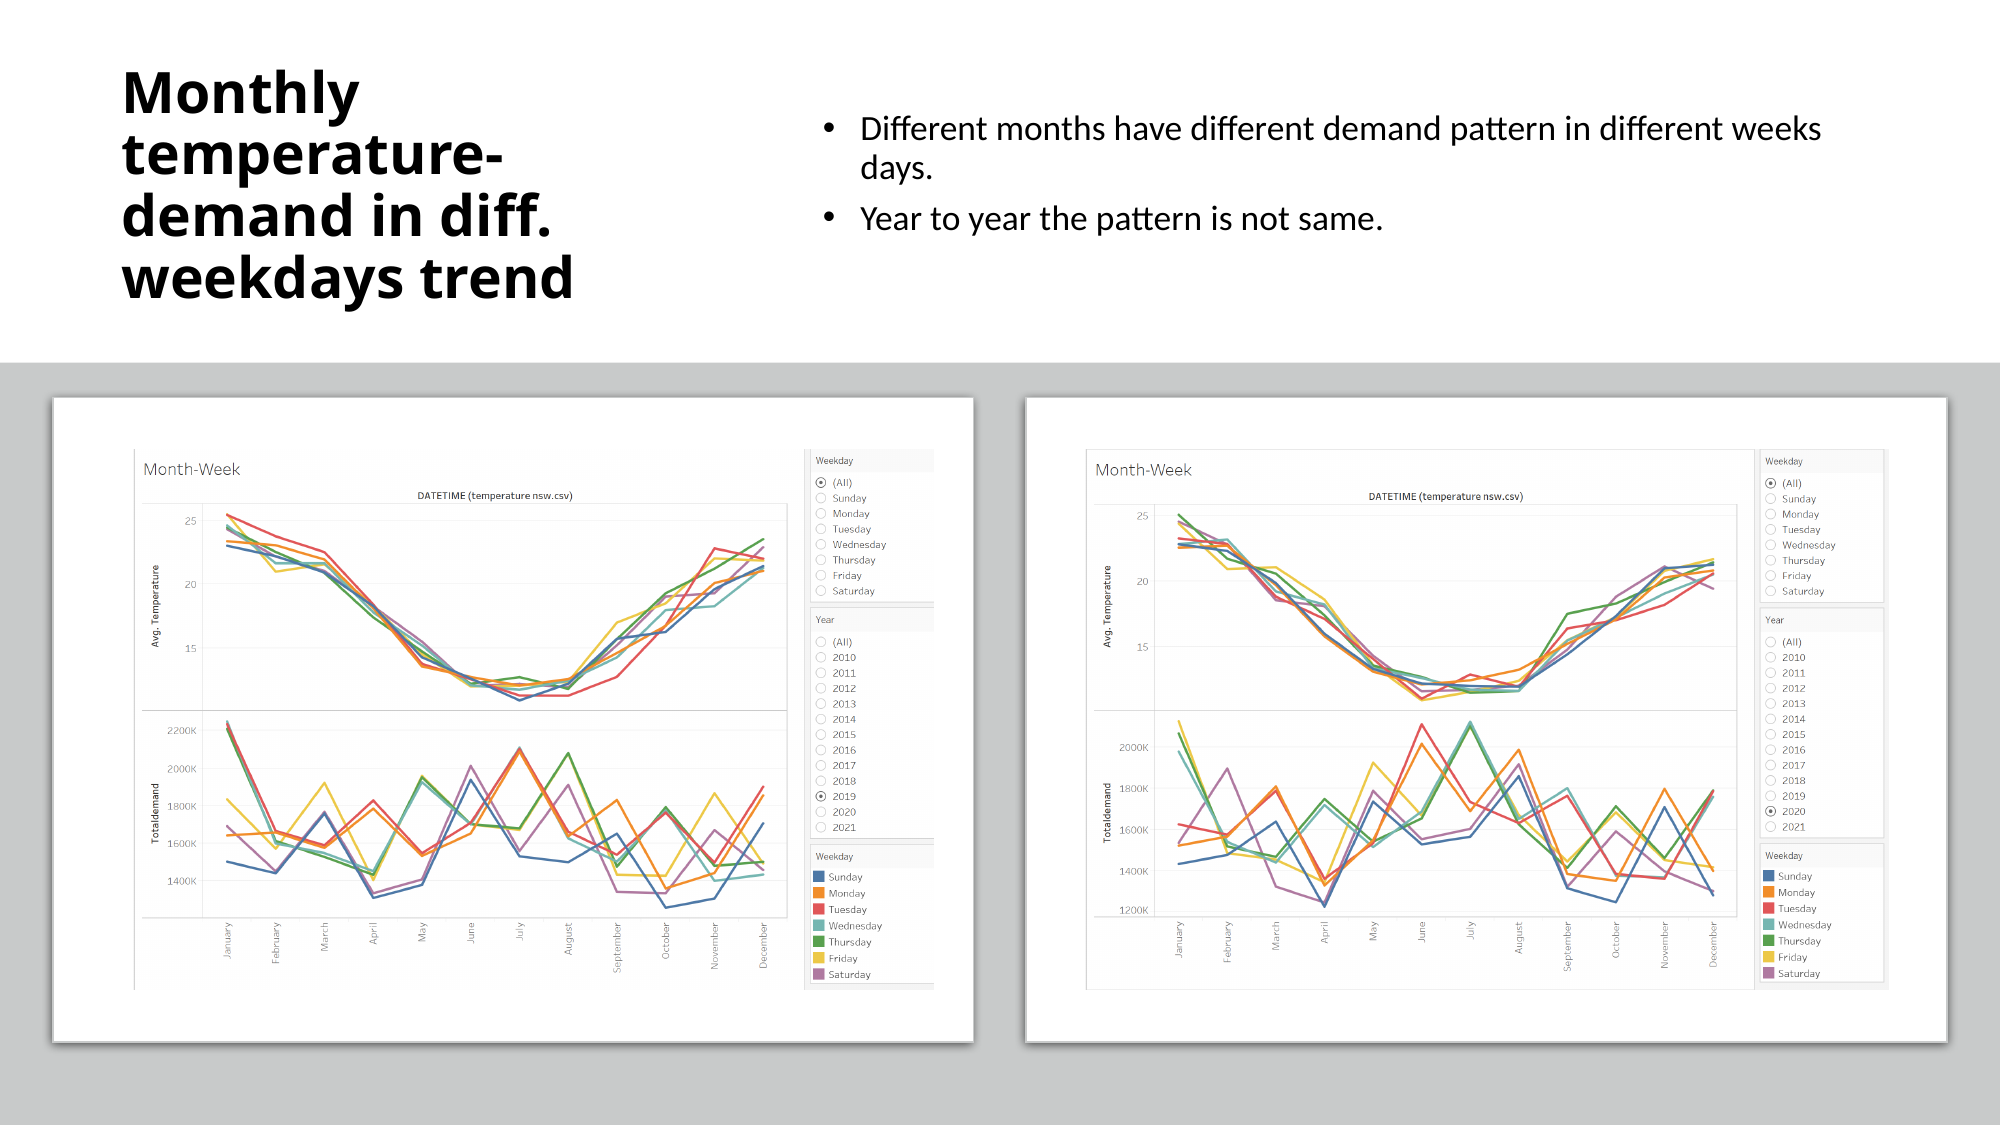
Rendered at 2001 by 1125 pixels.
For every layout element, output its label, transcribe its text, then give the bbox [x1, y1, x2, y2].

text_box [52, 396, 975, 1043]
title Monthly temperature-demand in diff. weekdays trend [106, 55, 711, 320]
text_box [0, 362, 2000, 1125]
text_box Different months have different demand pattern in different weeks days. Year to year the pattern is not same. [798, 0, 1894, 348]
text_box [1025, 396, 1948, 1043]
picture [1085, 449, 1889, 990]
picture [133, 449, 934, 990]
